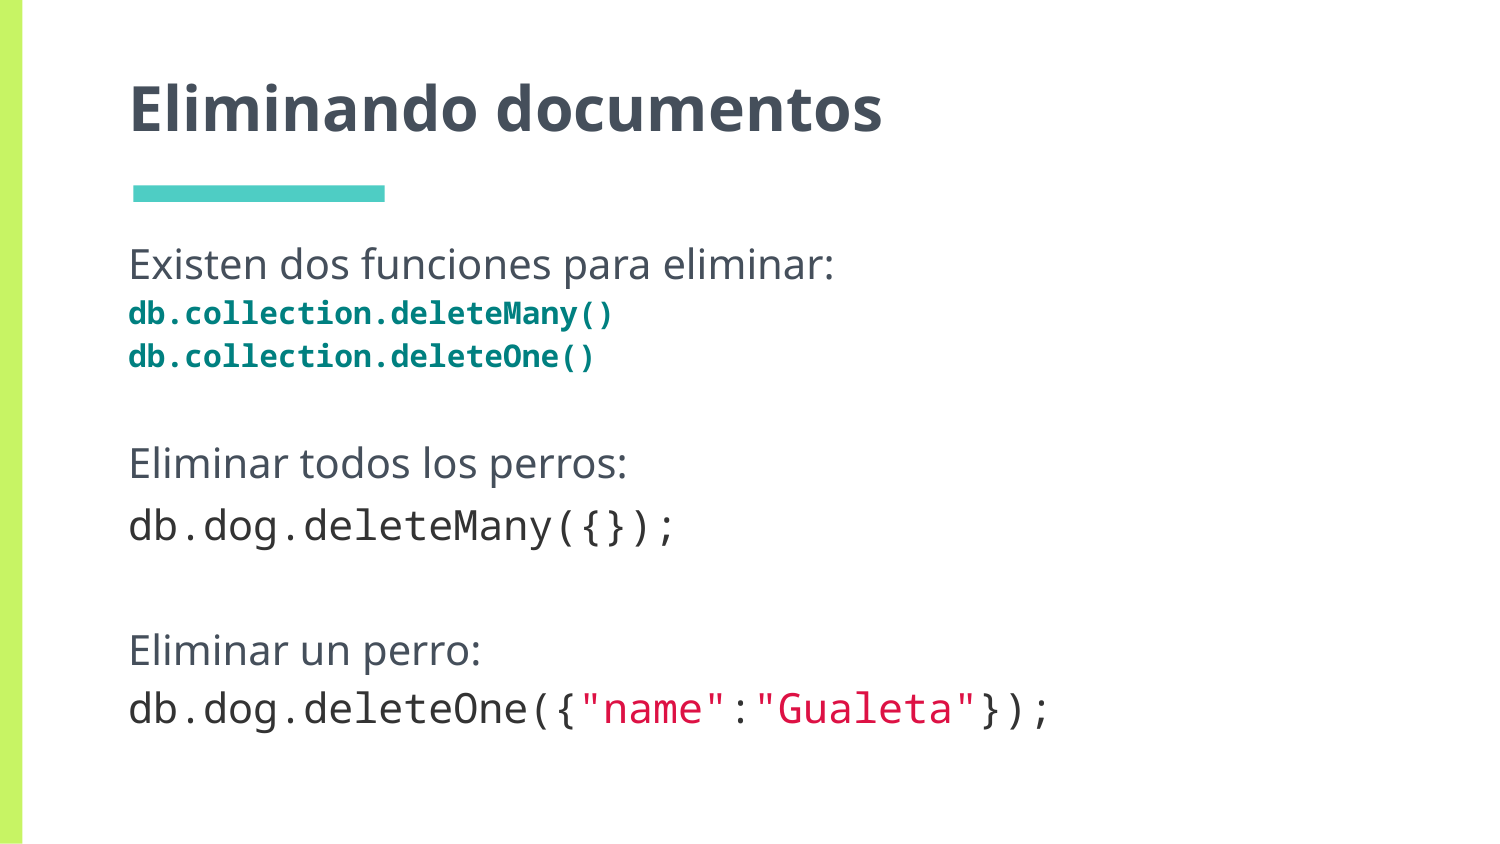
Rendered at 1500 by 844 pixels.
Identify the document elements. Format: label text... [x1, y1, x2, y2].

text_box Existen dos funciones para eliminar: db.collection.deleteMany() db.collection.deleteOne() Eliminar todos los perros: db.dog.deleteMany({}); Eliminar un perro: db.dog.deleteOne({"name":"Gualeta"}); [113, 222, 1387, 766]
text_box Eliminando documentos [113, 0, 1387, 159]
